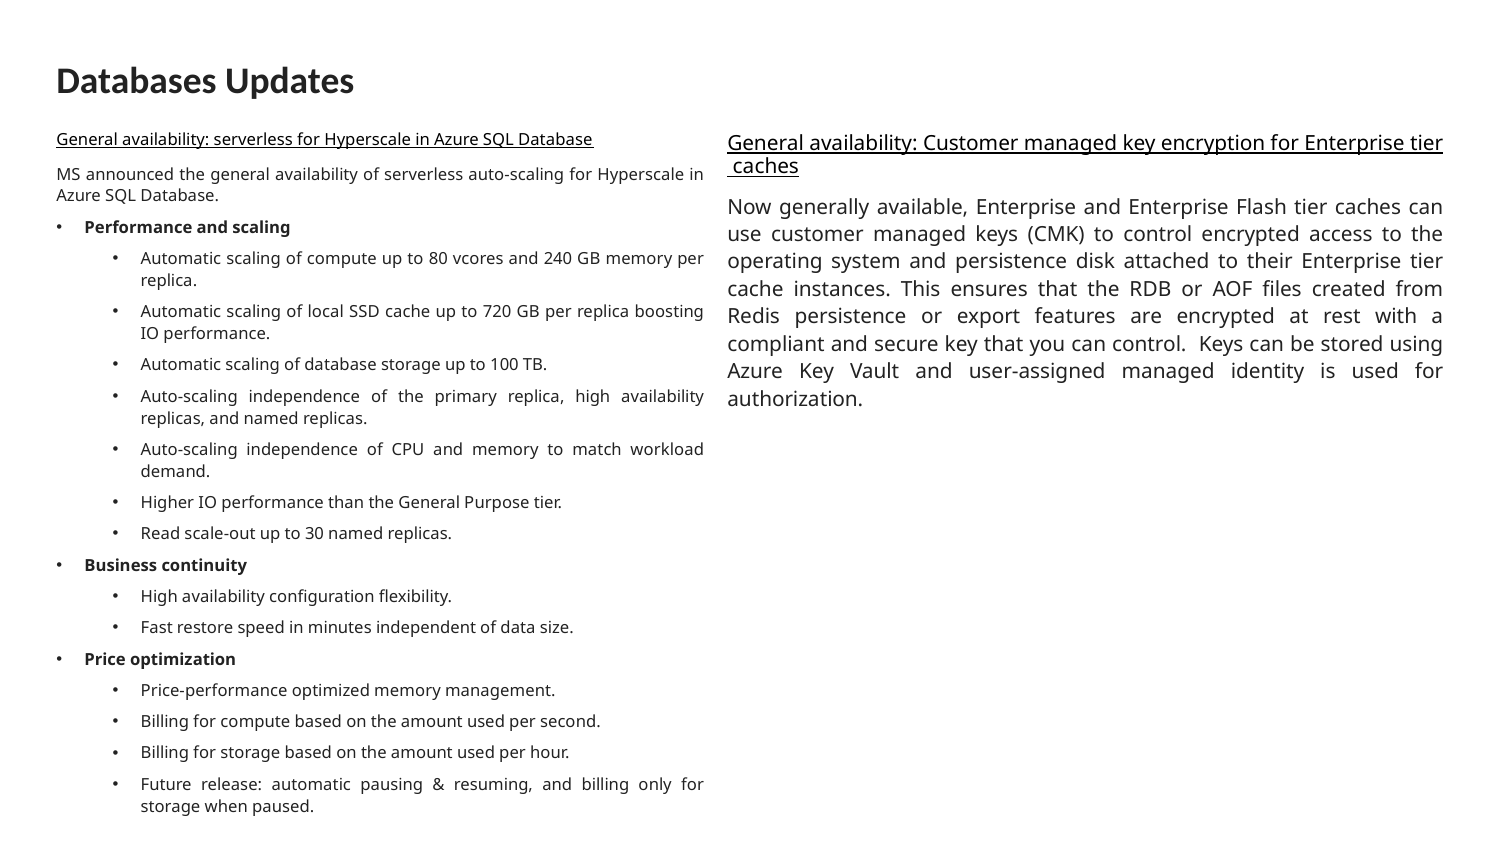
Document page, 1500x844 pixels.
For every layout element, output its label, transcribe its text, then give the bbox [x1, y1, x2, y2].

title Databases Updates [56, 56, 1444, 113]
list General availability: serverless for Hyperscale in Azure SQL Database MS announced the general availability of serverless auto-scaling for Hyperscale in Azure SQL Database. Performance and scaling Automatic scaling of compute up to 80 vcores and 240 GB memory per replica. Automatic scaling of local SSD cache up to 720 GB per replica boosting IO performance. Automatic scaling of database storage up to 100 TB. Auto-scaling independence of the primary replica, high availability replicas, and named replicas. Auto-scaling independence of CPU and memory to match workload demand. Higher IO performance than the General Purpose tier. Read scale-out up to 30 named replicas. Business continuity High availability configuration flexibility. Fast restore speed in minutes independent of data size. Price optimization Price-performance optimized memory management. Billing for compute based on the amount used per second. Billing for storage based on the amount used per hour. Future release: automatic pausing & resuming, and billing only for storage when paused. [56, 126, 706, 746]
list General availability: Customer managed key encryption for Enterprise tier caches Now generally available, Enterprise and Enterprise Flash tier caches can use customer managed keys (CMK) to control encrypted access to the operating system and persistence disk attached to their Enterprise tier cache instances. This ensures that the RDB or AOF files created from Redis persistence or export features are encrypted at rest with a compliant and secure key that you can control. Keys can be stored using Azure Key Vault and user-assigned managed identity is used for authorization. [727, 126, 1444, 760]
